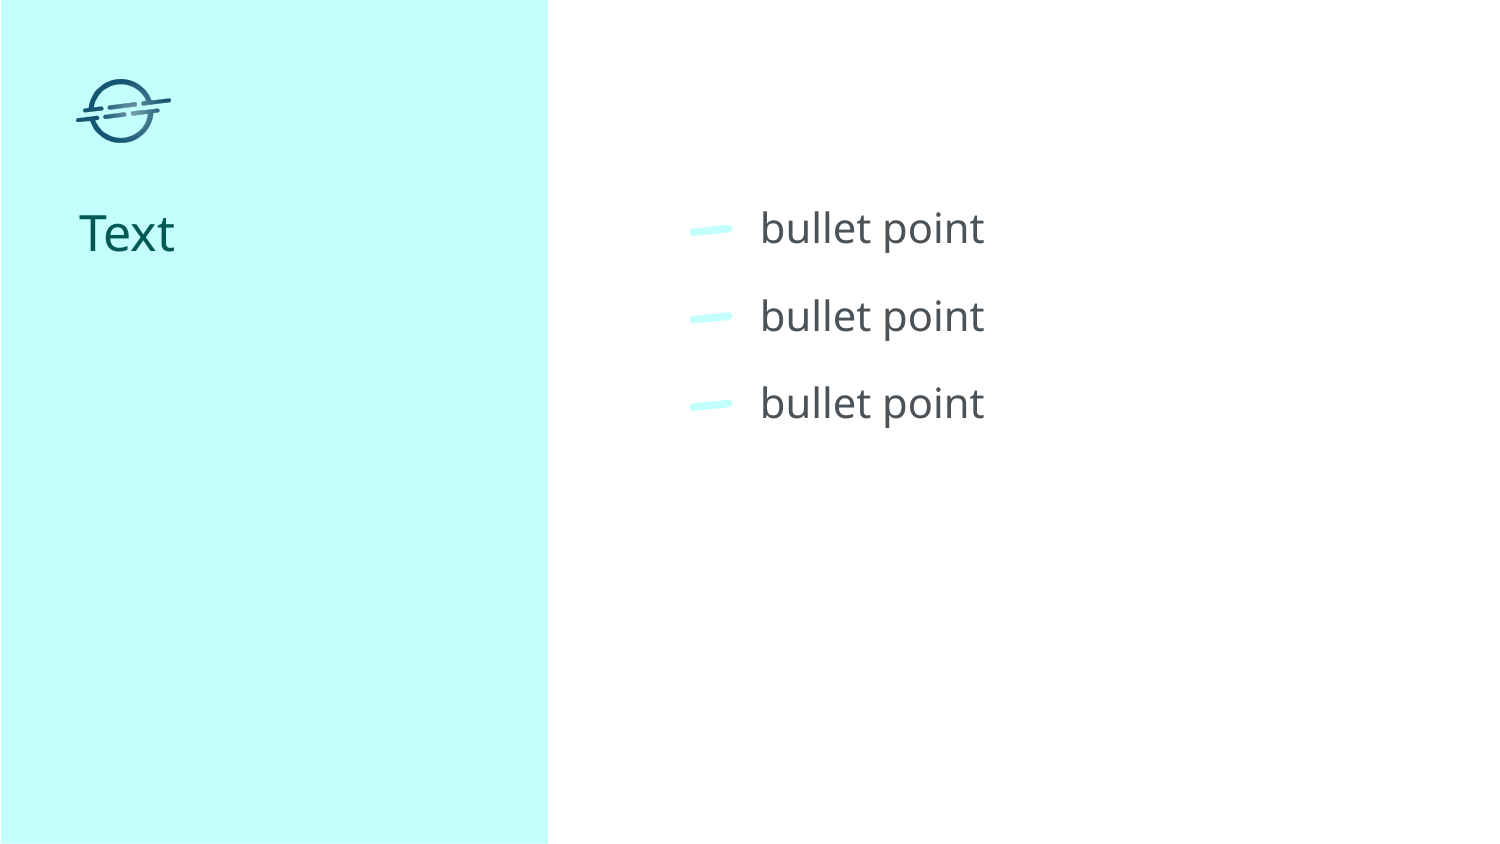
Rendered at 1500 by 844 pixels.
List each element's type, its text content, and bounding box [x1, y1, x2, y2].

picture [75, 78, 171, 143]
text_box [689, 312, 733, 324]
text_box [0, 0, 548, 844]
title Text [64, 186, 477, 755]
title bullet point [744, 361, 1500, 450]
title bullet point [744, 186, 1500, 274]
text_box [689, 224, 733, 237]
title bullet point [744, 274, 1500, 361]
text_box [689, 399, 733, 411]
